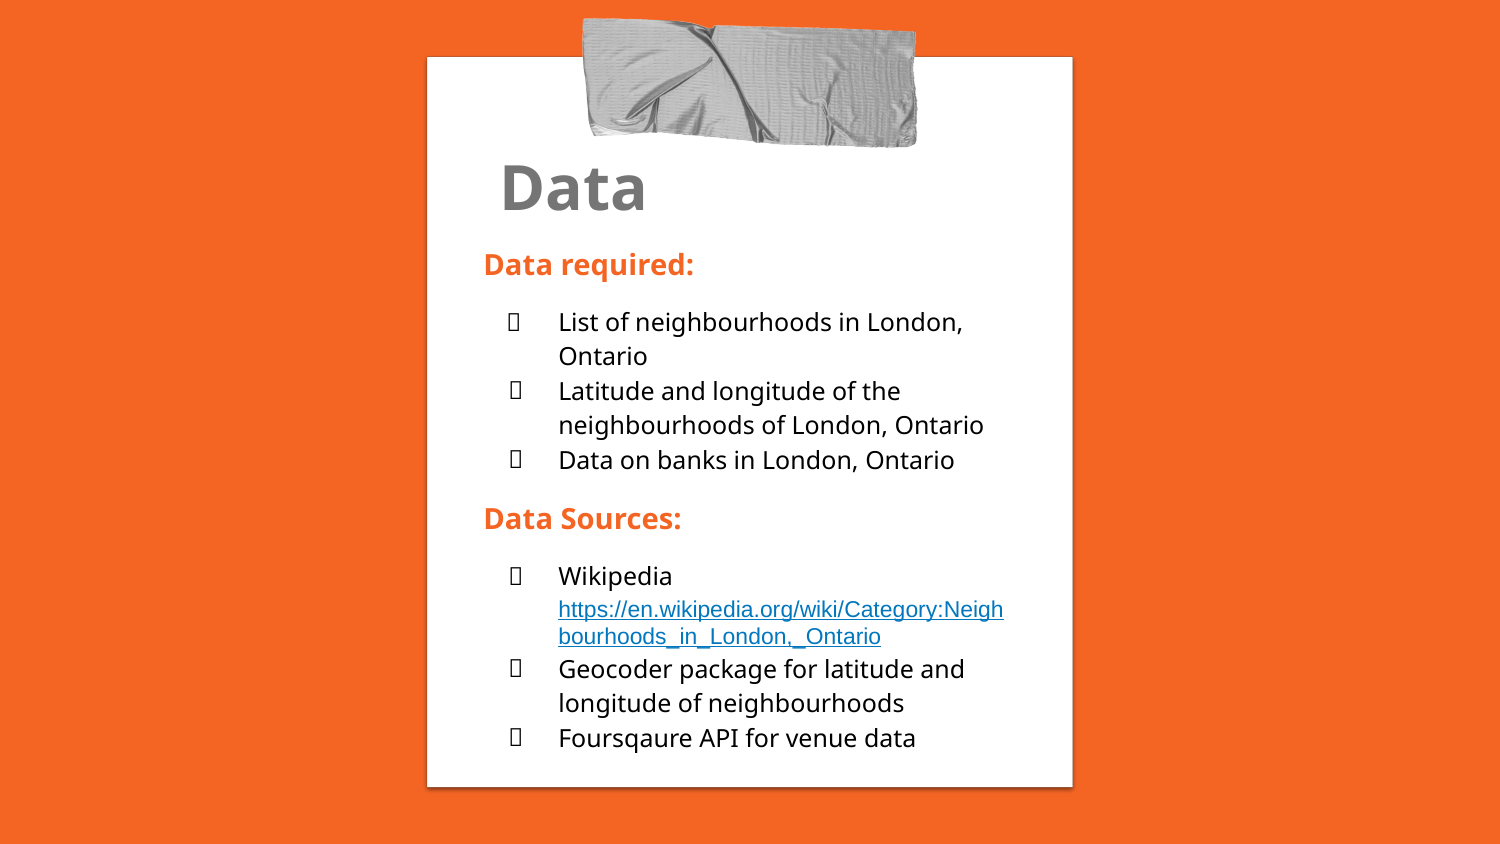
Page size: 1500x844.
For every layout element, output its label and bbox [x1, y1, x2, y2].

picture [400, 16, 1100, 818]
